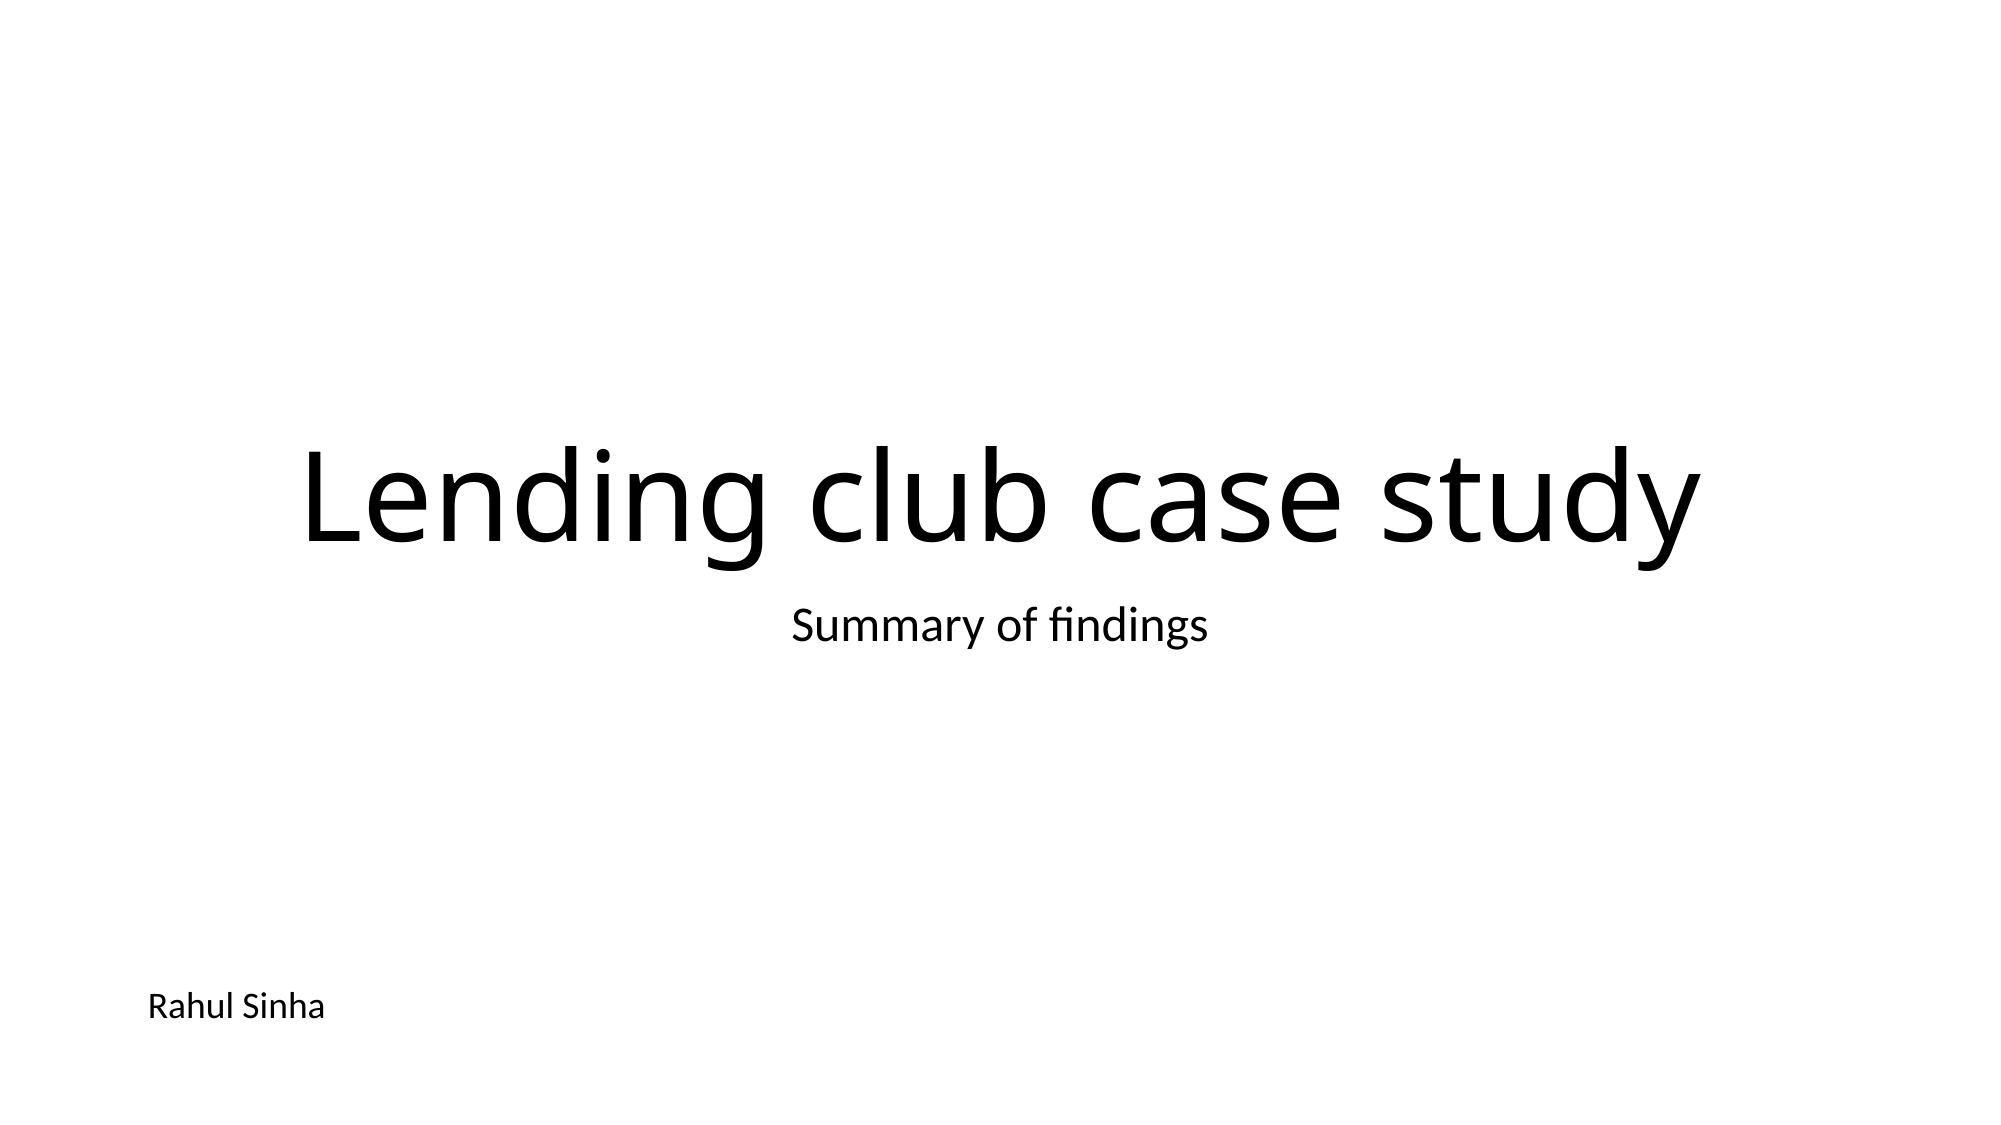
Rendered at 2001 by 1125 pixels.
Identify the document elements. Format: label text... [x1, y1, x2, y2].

subtitle Summary of findings [249, 590, 1750, 863]
text_box Rahul Sinha [133, 973, 541, 1079]
title Lending club case study [249, 184, 1750, 576]
